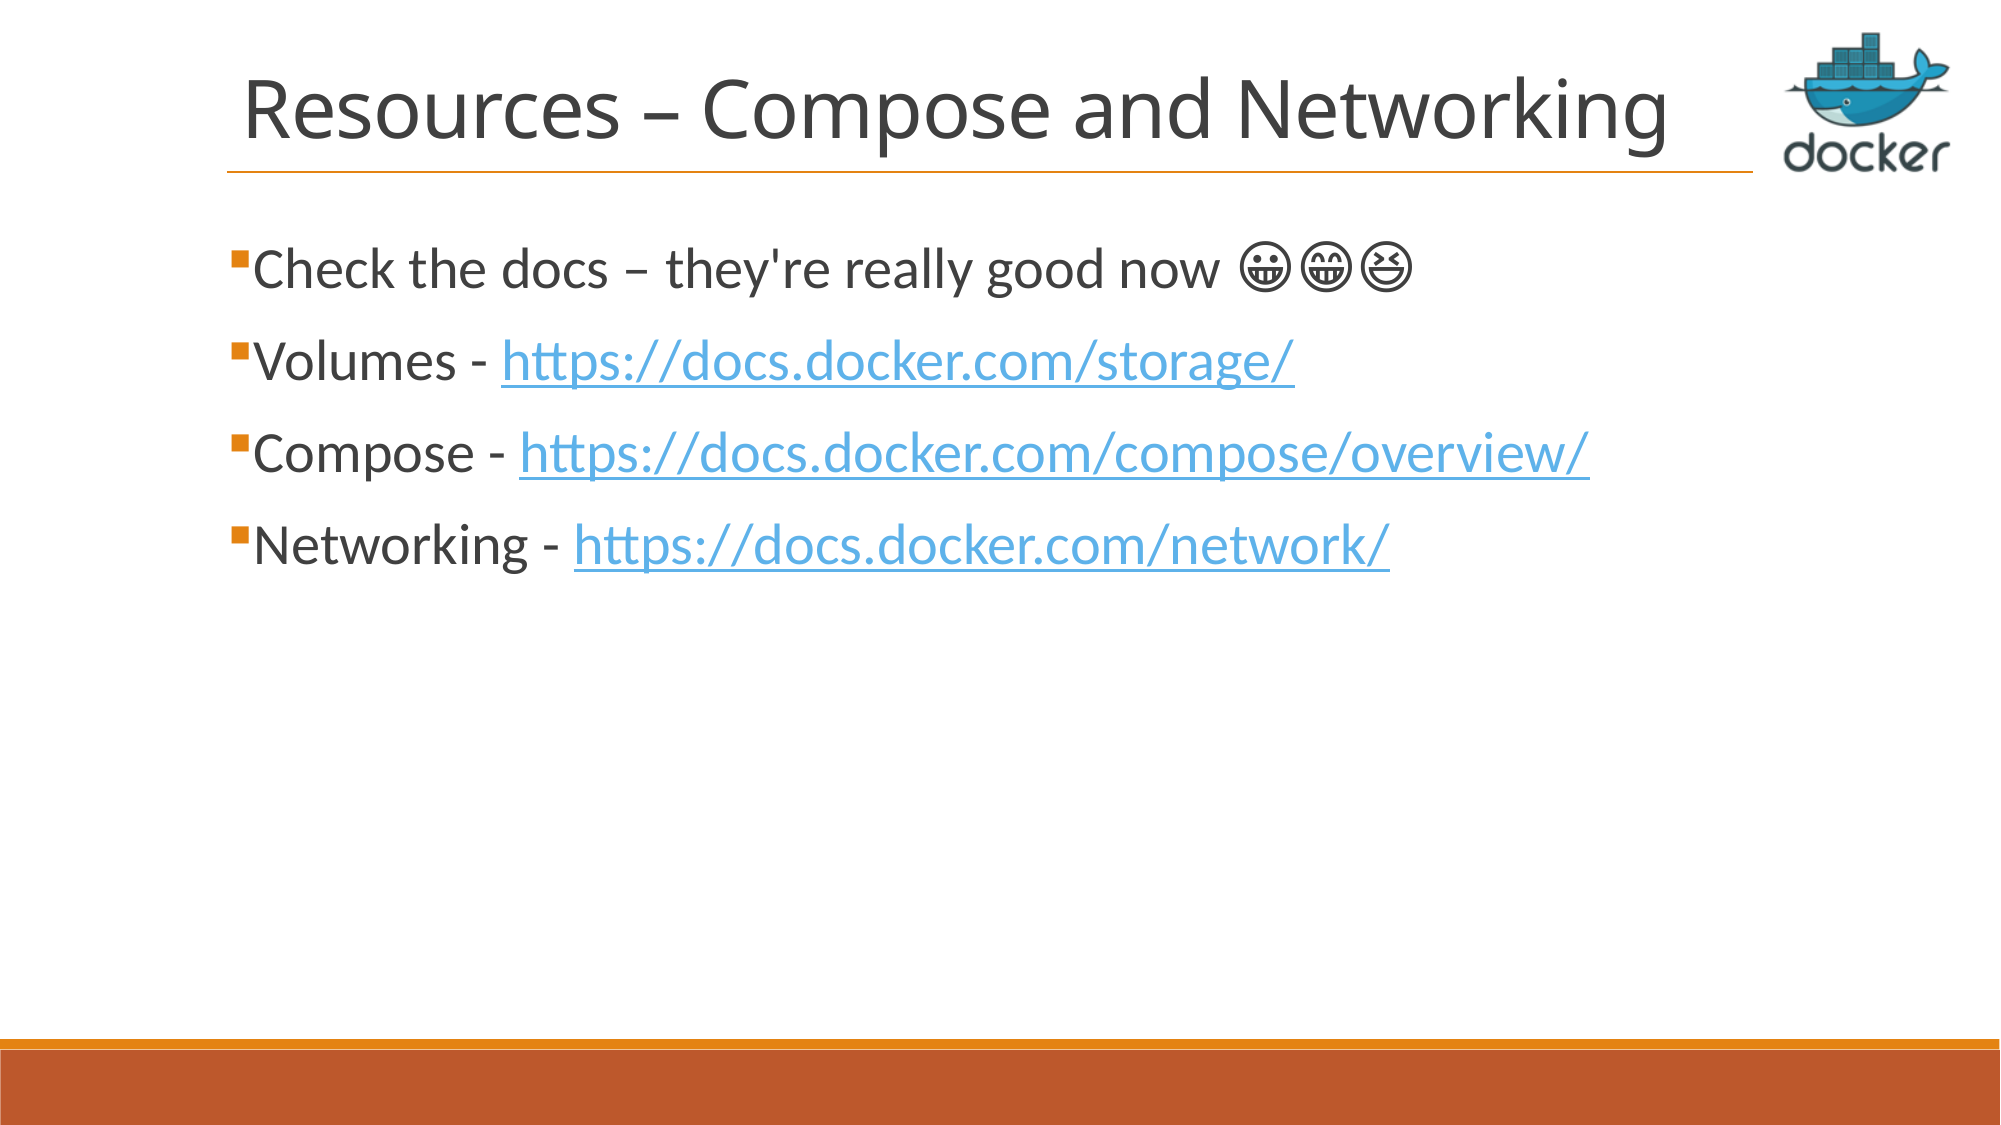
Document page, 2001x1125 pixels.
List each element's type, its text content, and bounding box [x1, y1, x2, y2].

title Resources – Compose and Networking [226, 58, 1704, 163]
list Check the docs – they're really good now 😀😁😆 Volumes - https://docs.docker.com/storage/ Compose - https://docs.docker.com/compose/overview/ Networking - https://docs.docker.com/network/ [226, 231, 1773, 1027]
picture [1753, 25, 1973, 185]
